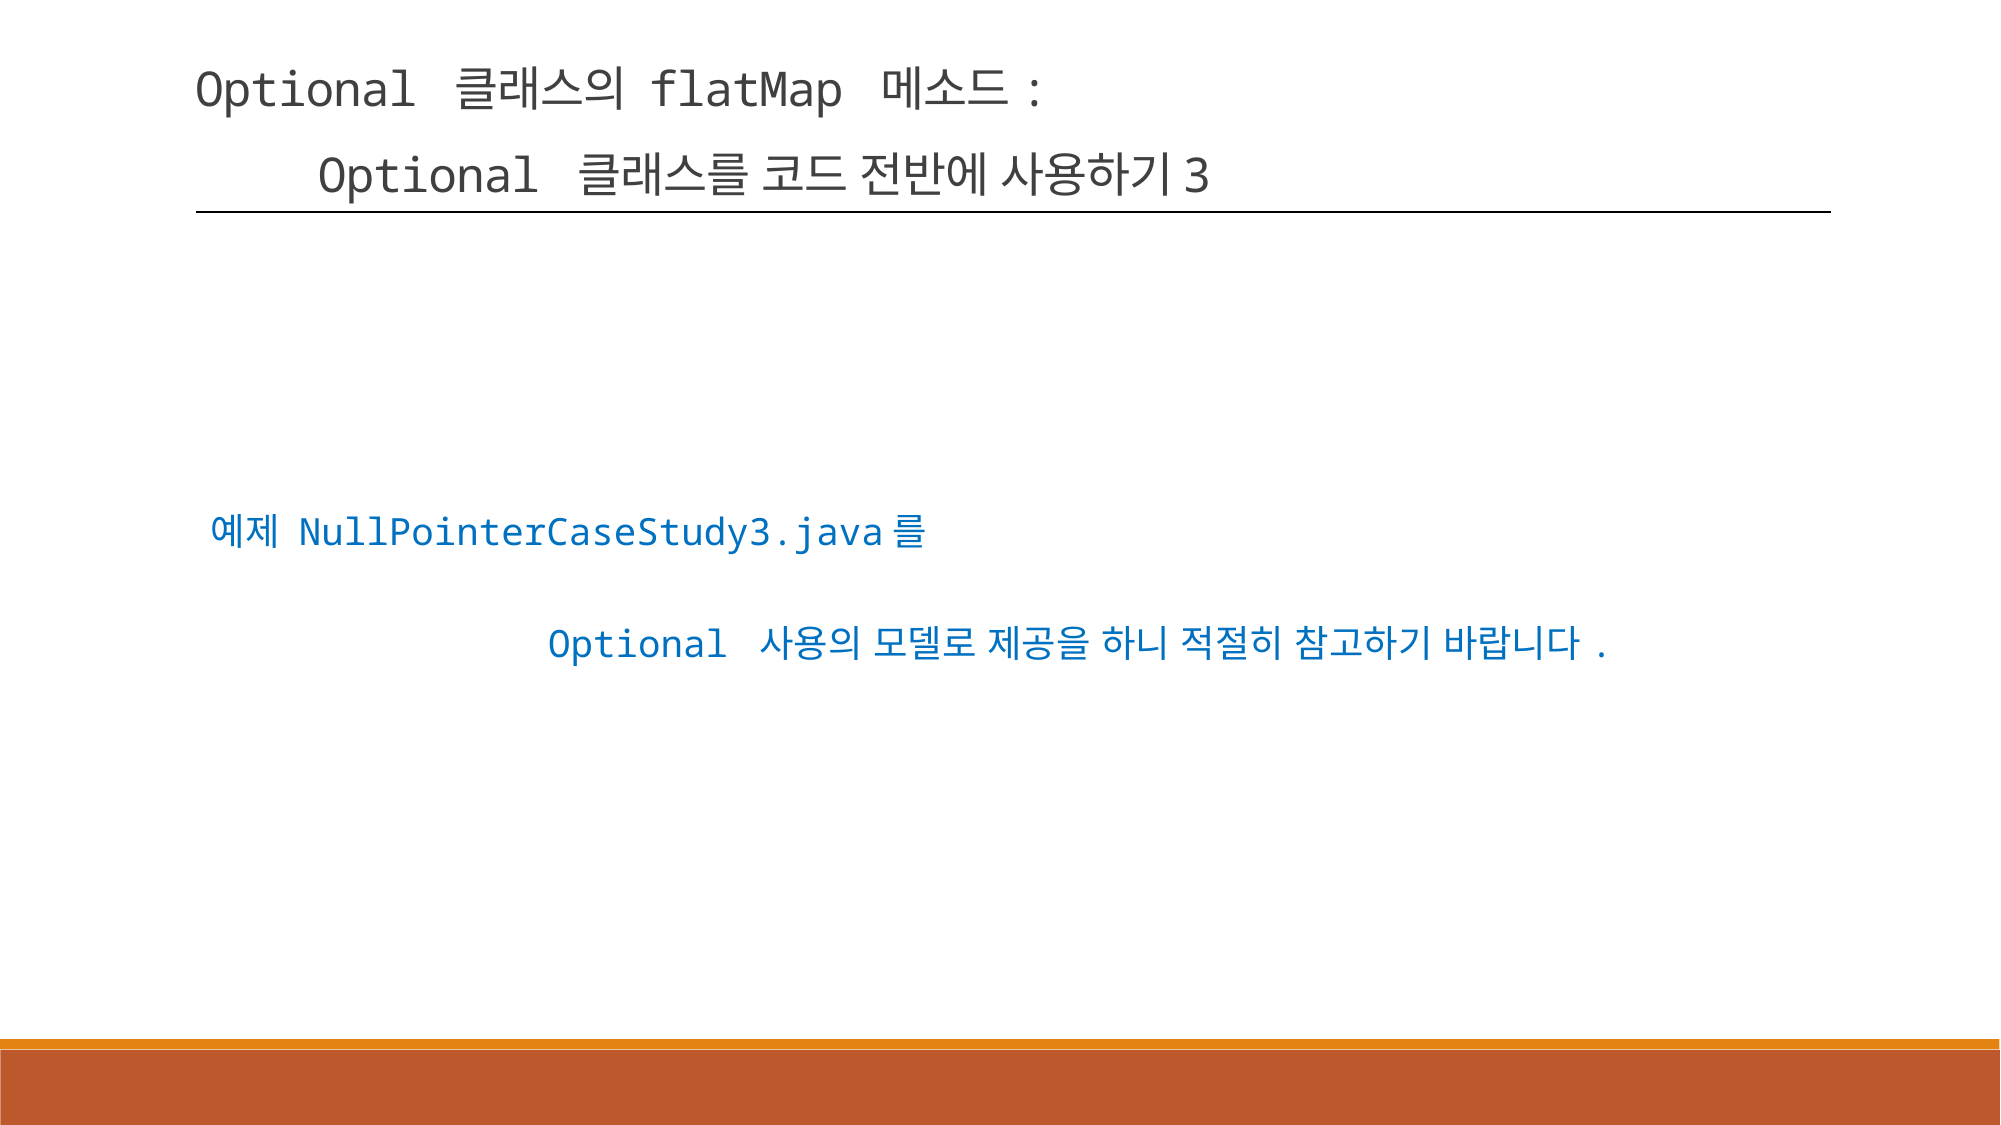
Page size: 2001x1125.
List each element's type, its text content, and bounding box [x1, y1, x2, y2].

text_box Optional 클래스의 flatMap 메소드: Optional 클래스를 코드 전반에 사용하기3 [179, 20, 1830, 210]
text_box 예제 NullPointerCaseStudy3.java를 Optional 사용의 모델로 제공을 하니 적절히 참고하기 바랍니다. [195, 432, 1782, 673]
